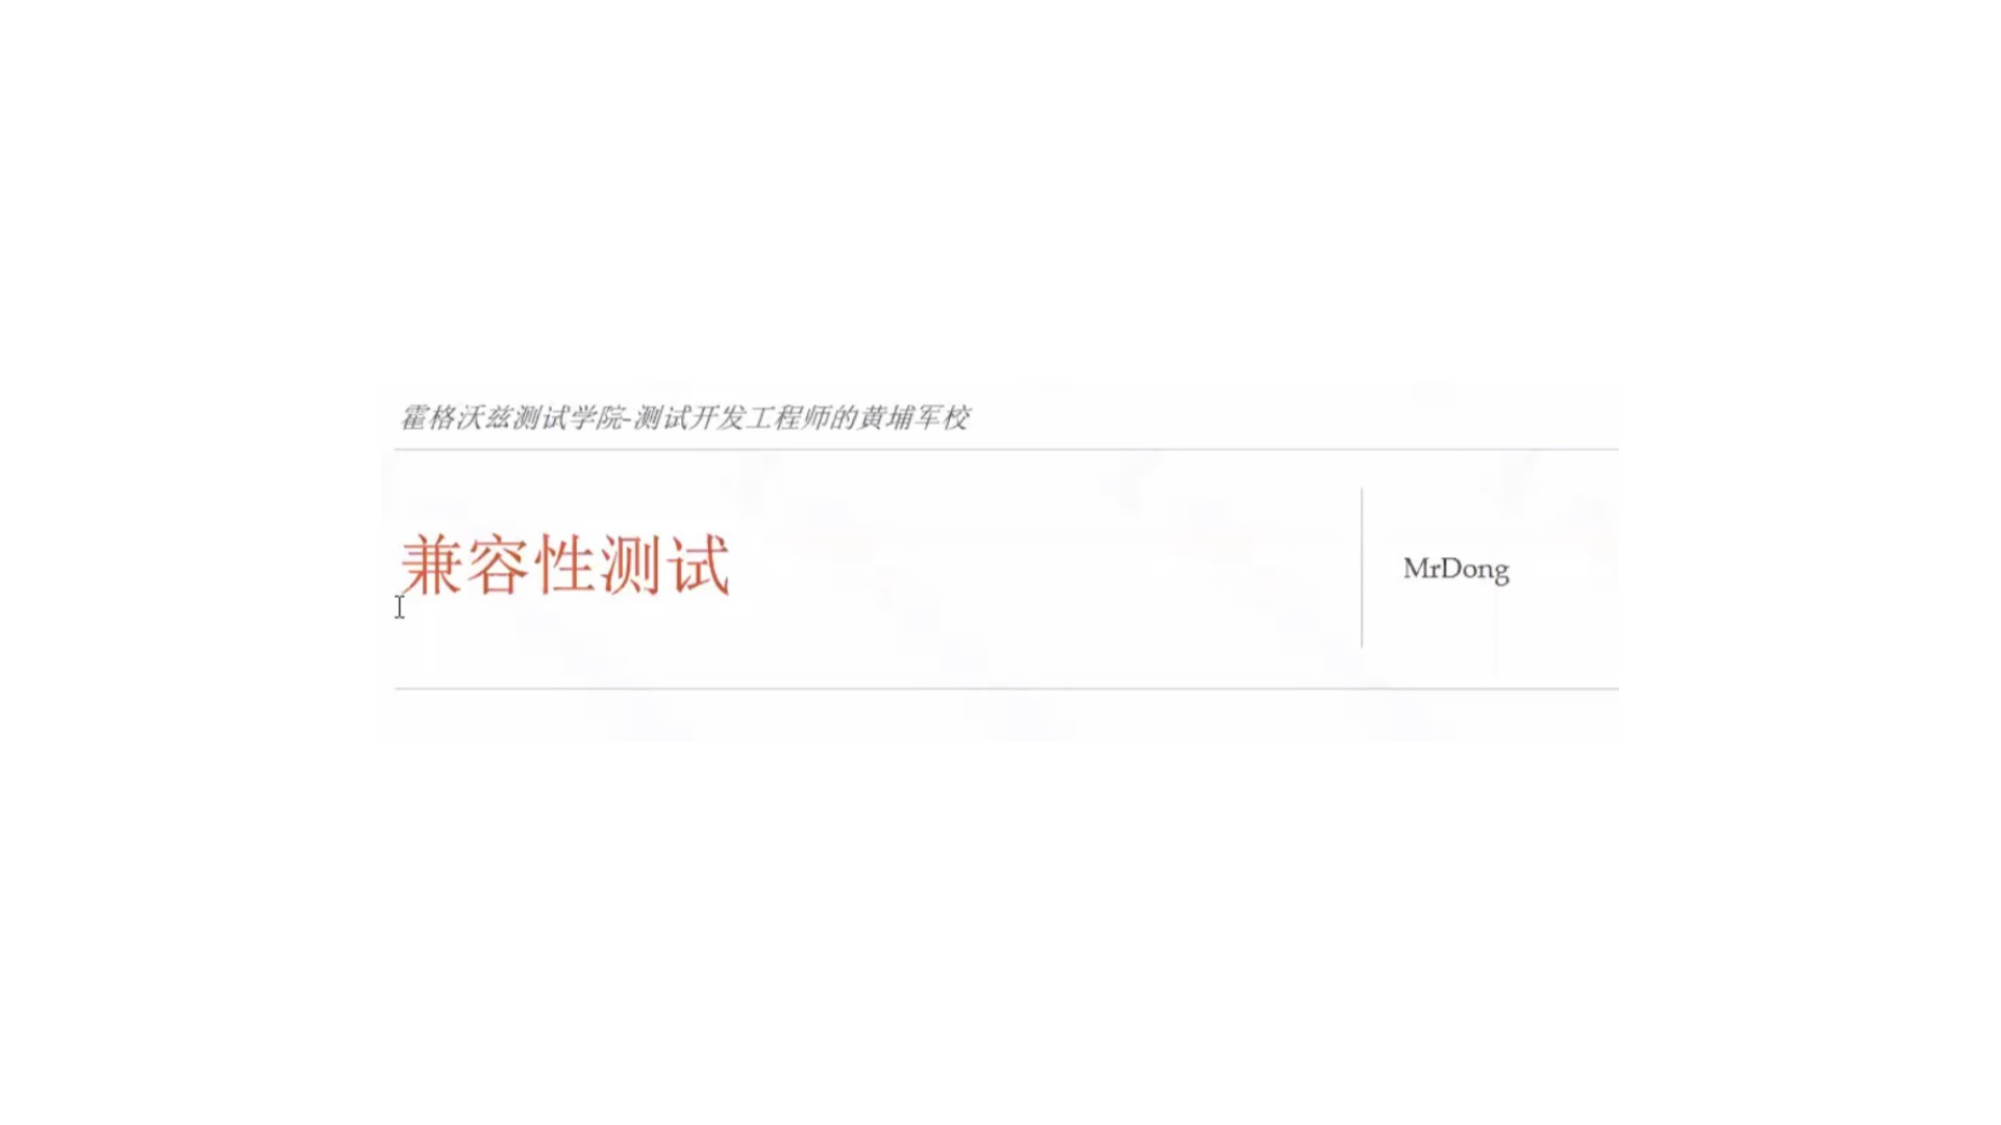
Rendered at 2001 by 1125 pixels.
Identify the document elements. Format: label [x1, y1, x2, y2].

picture [381, 383, 1619, 742]
